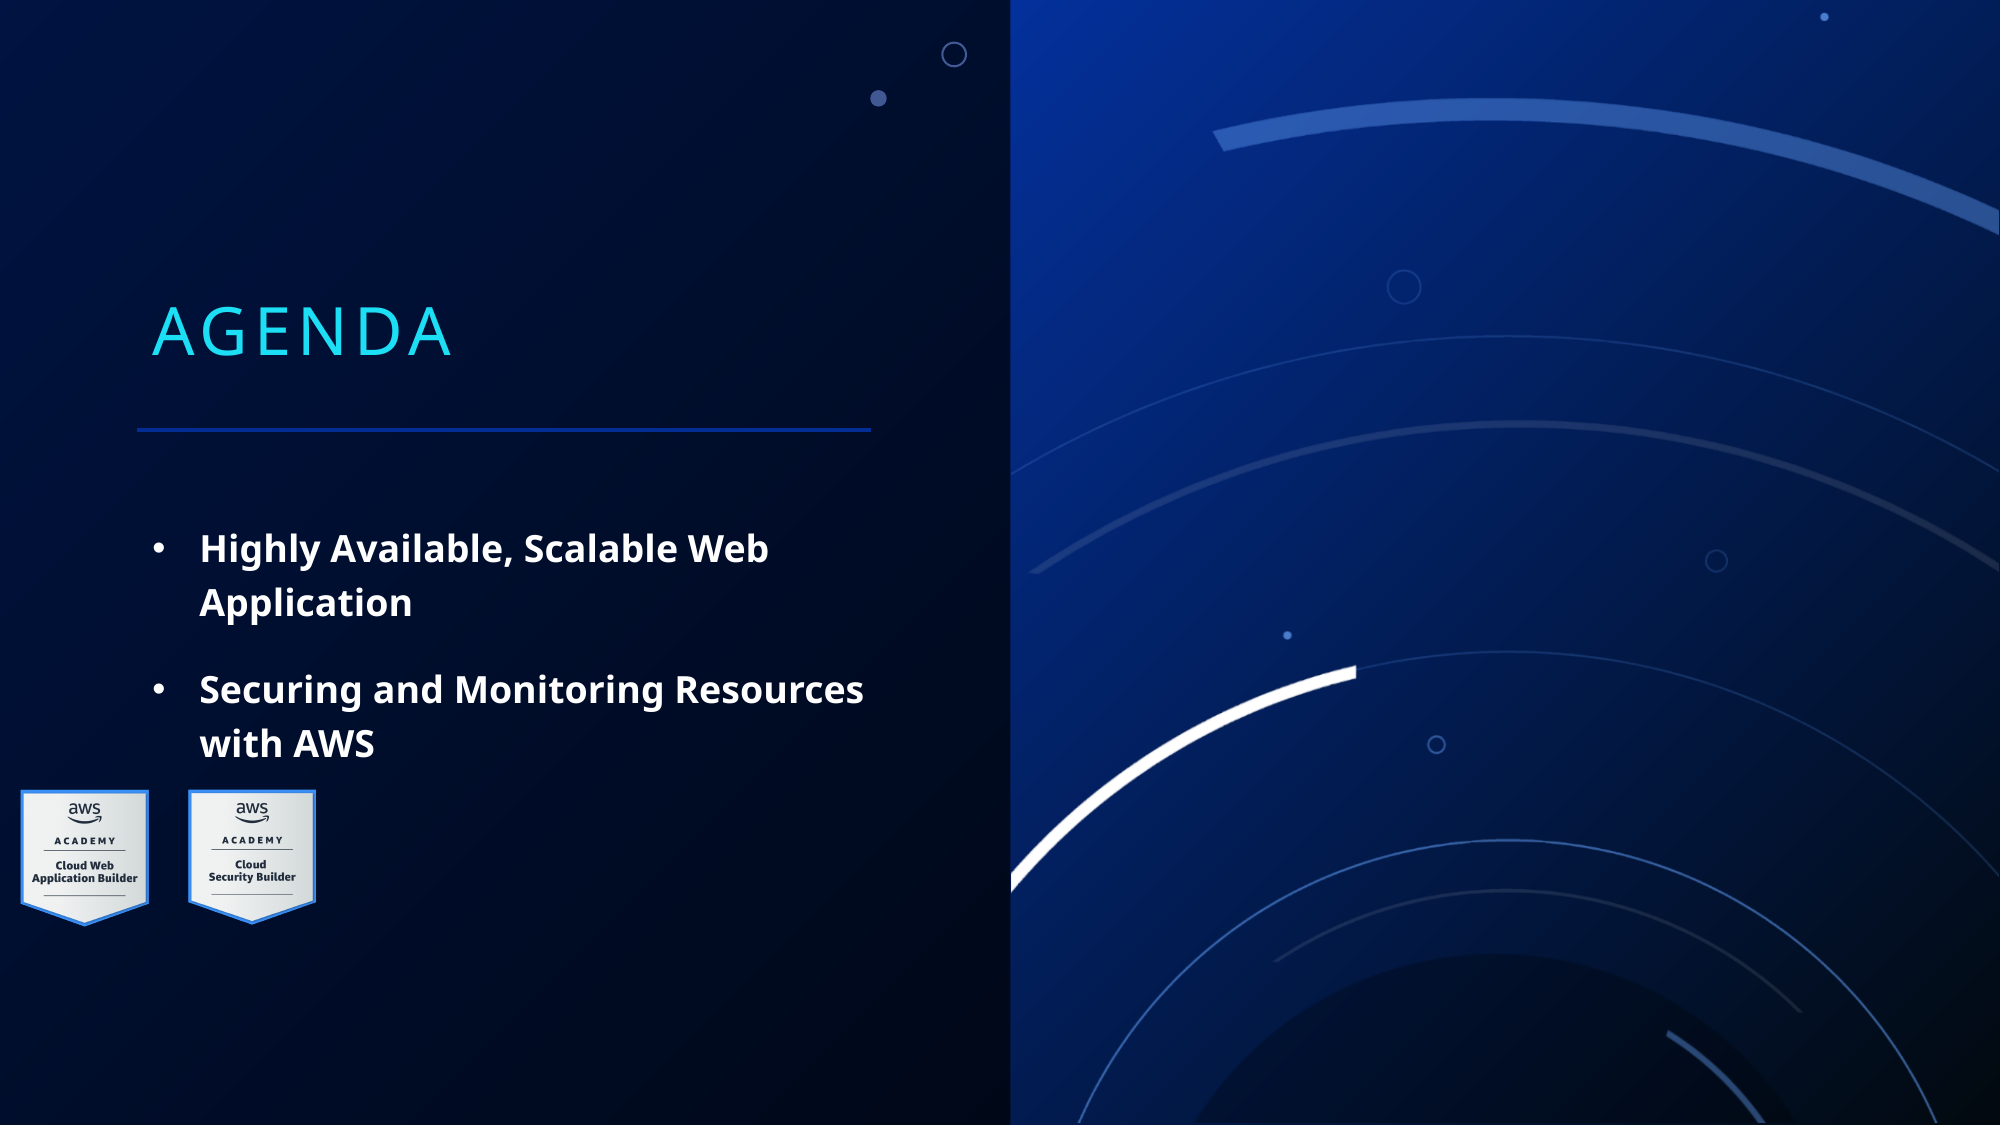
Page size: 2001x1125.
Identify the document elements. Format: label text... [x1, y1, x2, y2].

title Agenda [137, 59, 871, 378]
list Highly Available, Scalable Web Application Securing and Monitoring Resources with AWS [137, 508, 942, 1067]
picture [0, 773, 336, 943]
picture [1011, 0, 1999, 1123]
